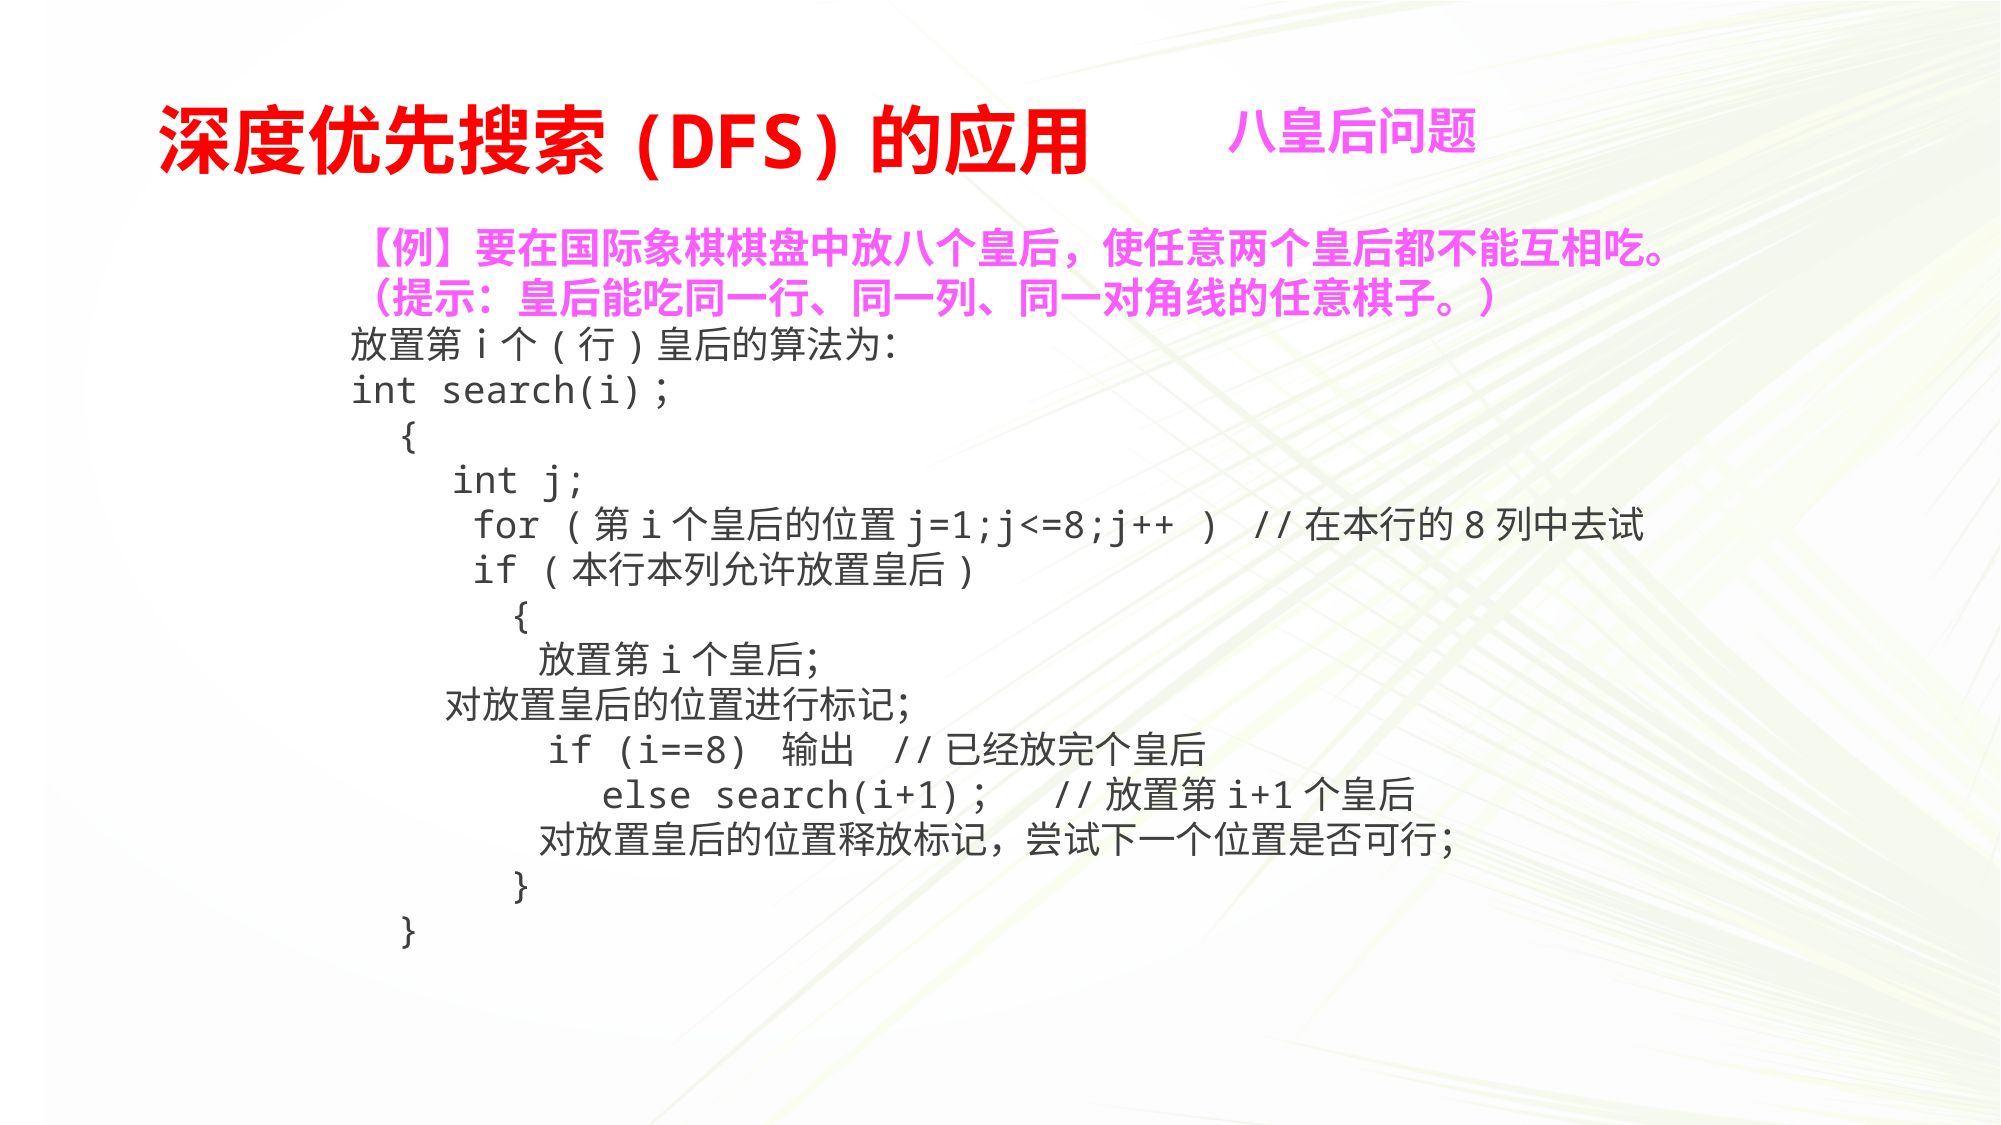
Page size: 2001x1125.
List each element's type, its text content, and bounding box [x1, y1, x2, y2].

text_box 【例】要在国际象棋棋盘中放八个皇后，使任意两个皇后都不能互相吃。（提示：皇后能吃同一行、同一列、同一对角线的任意棋子。） 放置第ｉ个(行)皇后的算法为： int search(i)； { int j; for (第i个皇后的位置j=1;j<=8;j++ ) //在本行的8列中去试 if (本行本列允许放置皇后) { 放置第i个皇后； 对放置皇后的位置进行标记； if (i==8) 输出 //已经放完个皇后 else search(i+1)； //放置第i+1个皇后 对放置皇后的位置释放标记，尝试下一个位置是否可行； } } [335, 214, 1699, 959]
text_box 八皇后问题 [1212, 92, 1493, 167]
text_box 深度优先搜索(DFS)的应用 [118, 56, 1507, 187]
